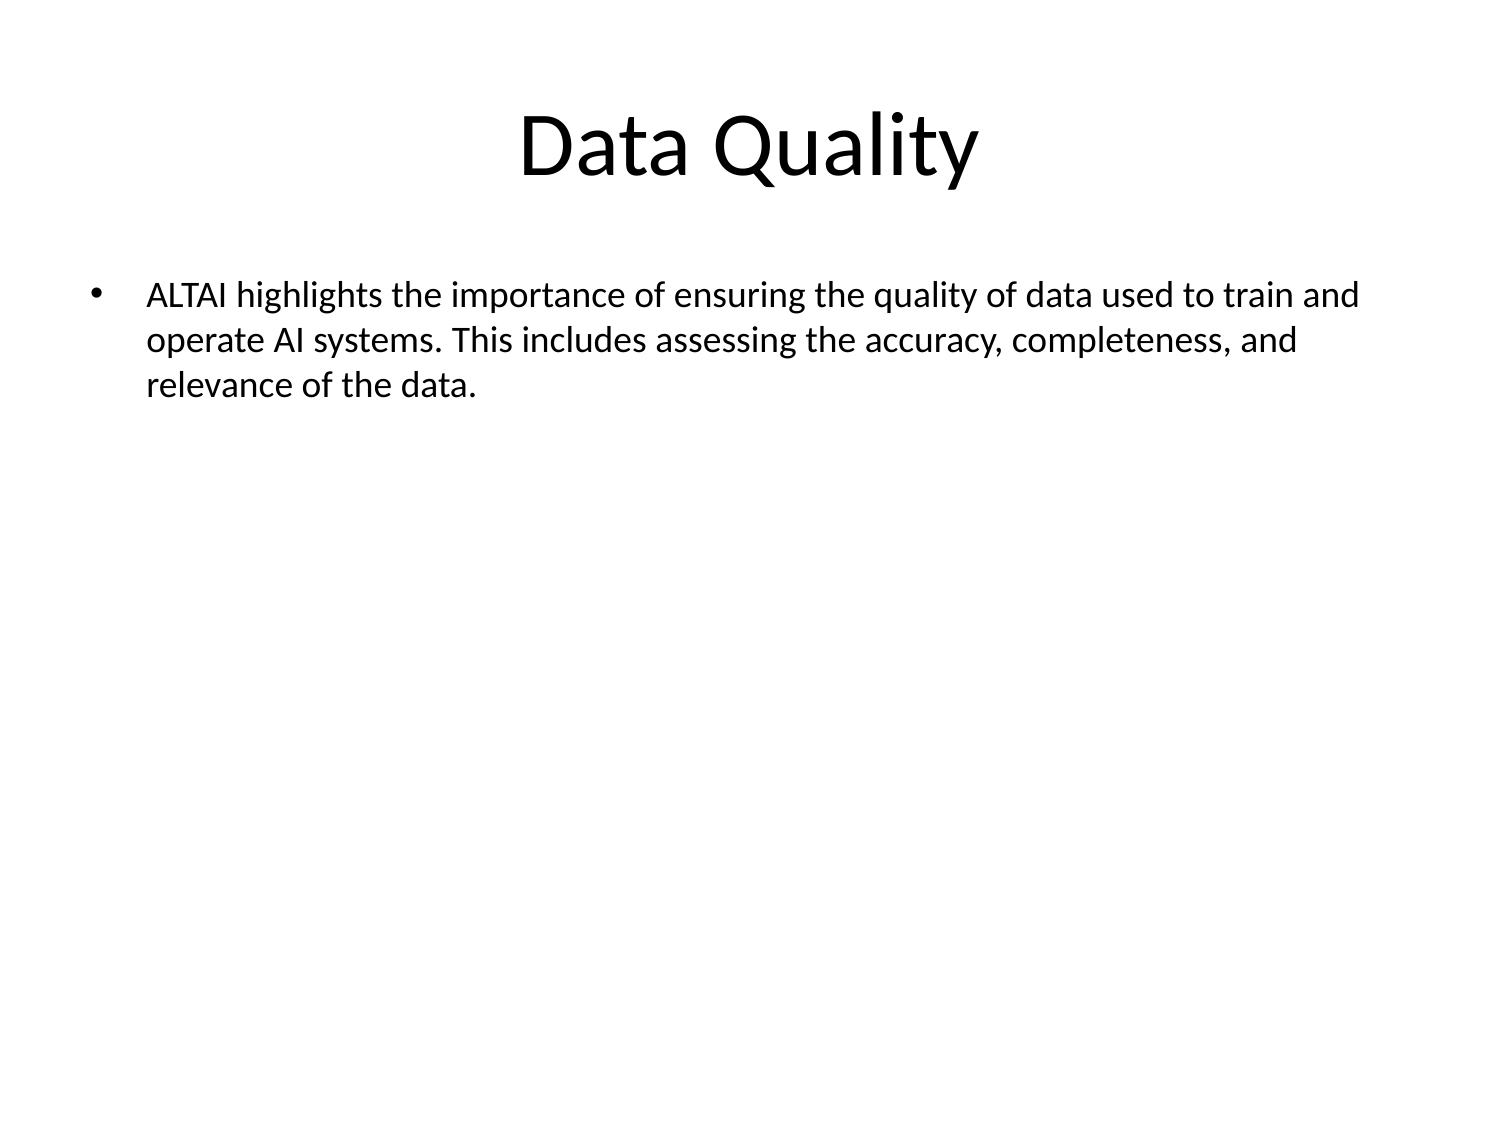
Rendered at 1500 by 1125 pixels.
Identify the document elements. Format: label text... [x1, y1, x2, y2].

title Data Quality [75, 45, 1425, 233]
list ALTAI highlights the importance of ensuring the quality of data used to train and operate AI systems. This includes assessing the accuracy, completeness, and relevance of the data. [75, 262, 1425, 1005]
